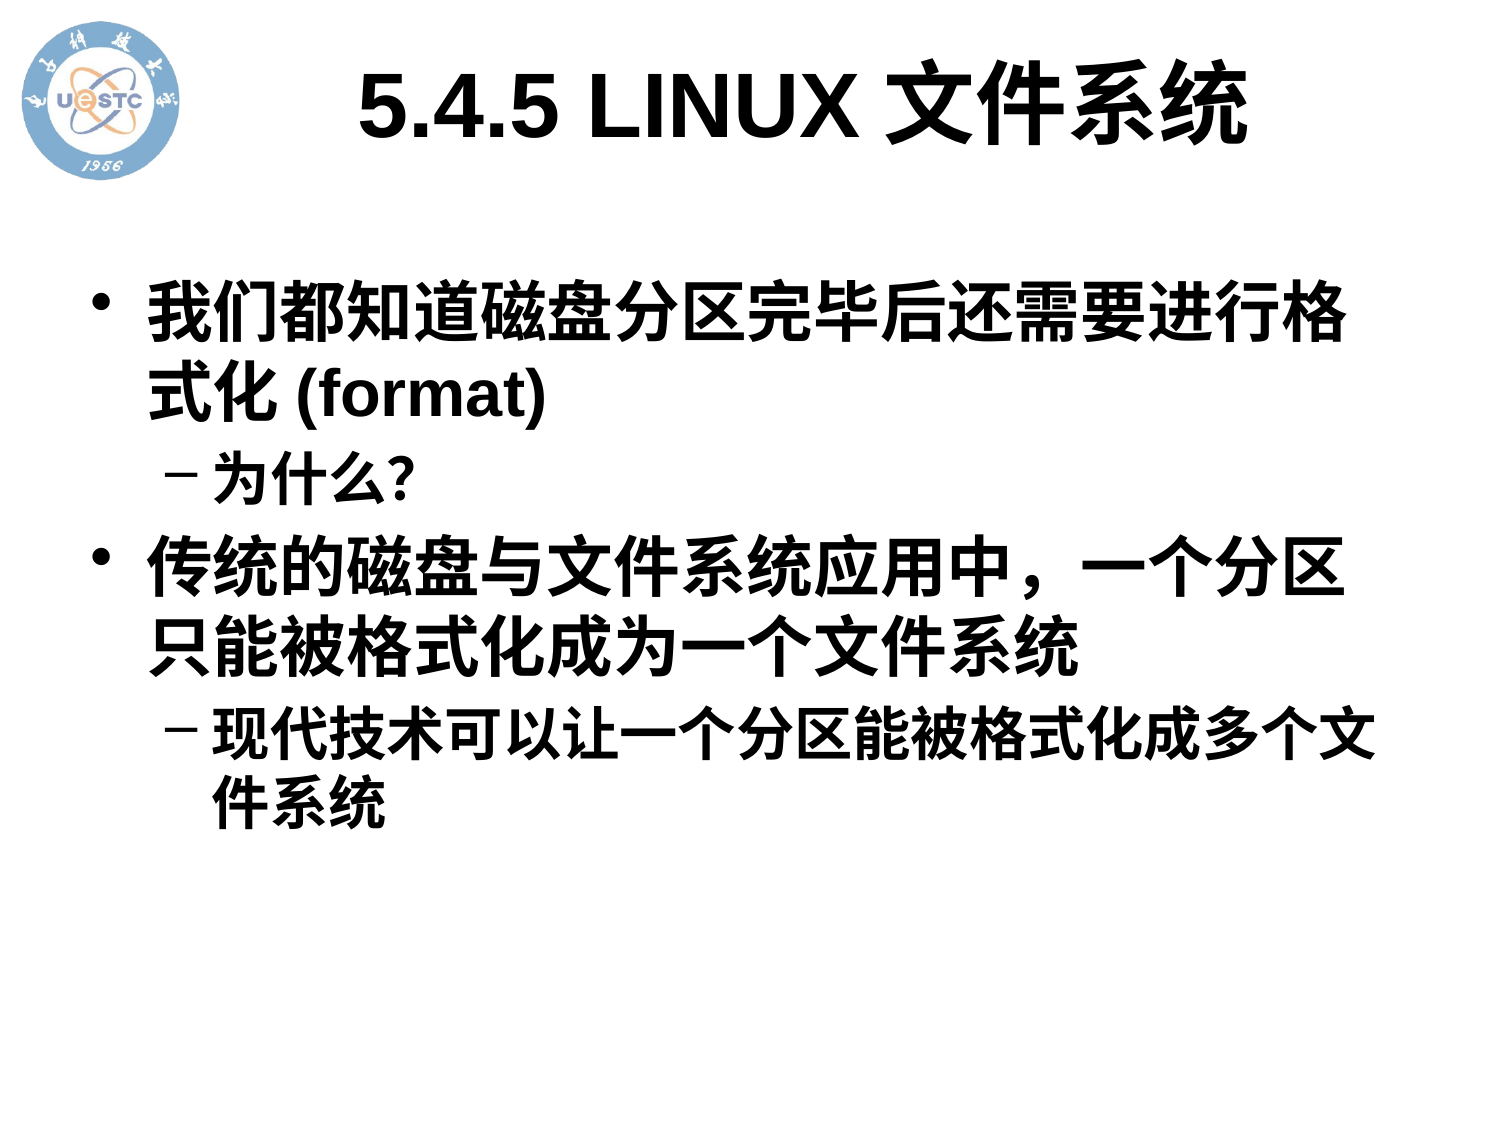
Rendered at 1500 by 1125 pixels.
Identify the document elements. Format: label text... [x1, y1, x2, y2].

list 我们都知道磁盘分区完毕后还需要进行格式化(format) 为什么？ 传统的磁盘与文件系统应用中，一个分区只能被格式化成为一个文件系统 现代技术可以让一个分区能被格式化成多个文件系统 [75, 262, 1425, 1005]
picture [0, 0, 200, 200]
title 5.4.5 LINUX文件系统 [183, 7, 1425, 195]
